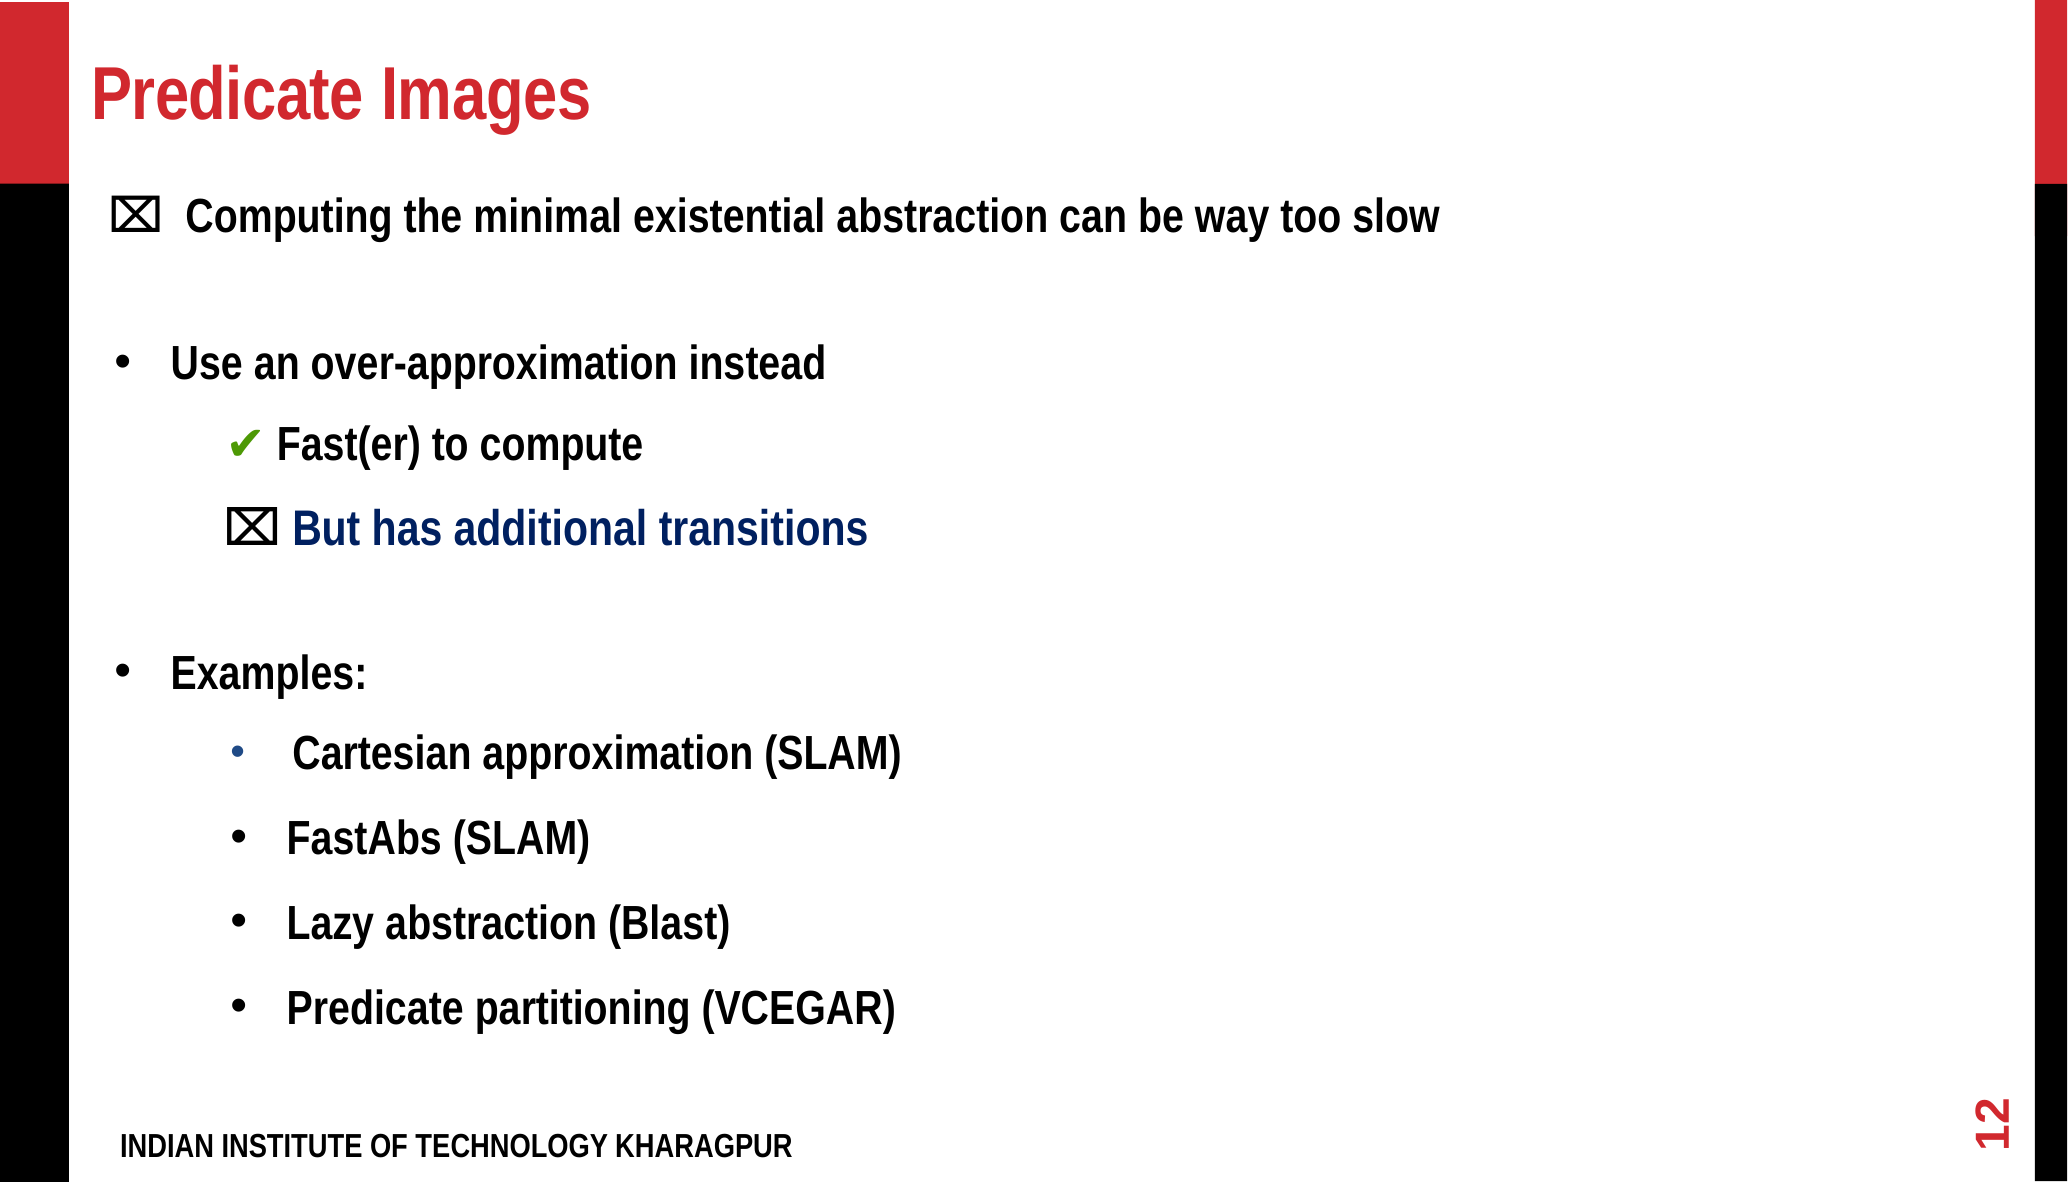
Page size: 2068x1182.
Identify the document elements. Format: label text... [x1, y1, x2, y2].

slide_number 12 [1963, 1046, 2016, 1169]
list ⌧ Computing the minimal existential abstraction can be way too slow Use an over-approximation instead ✔ Fast(er) to compute ⌧ But has additional transitions Examples: Cartesian approximation (SLAM) FastAbs (SLAM) Lazy abstraction (Blast) Predicate partitioning (VCEGAR) [103, 183, 1999, 1056]
title Predicate Images [86, 26, 2016, 135]
footer INDIAN INSTITUTE OF TECHNOLOGY KHARAGPUR [103, 1115, 1361, 1168]
